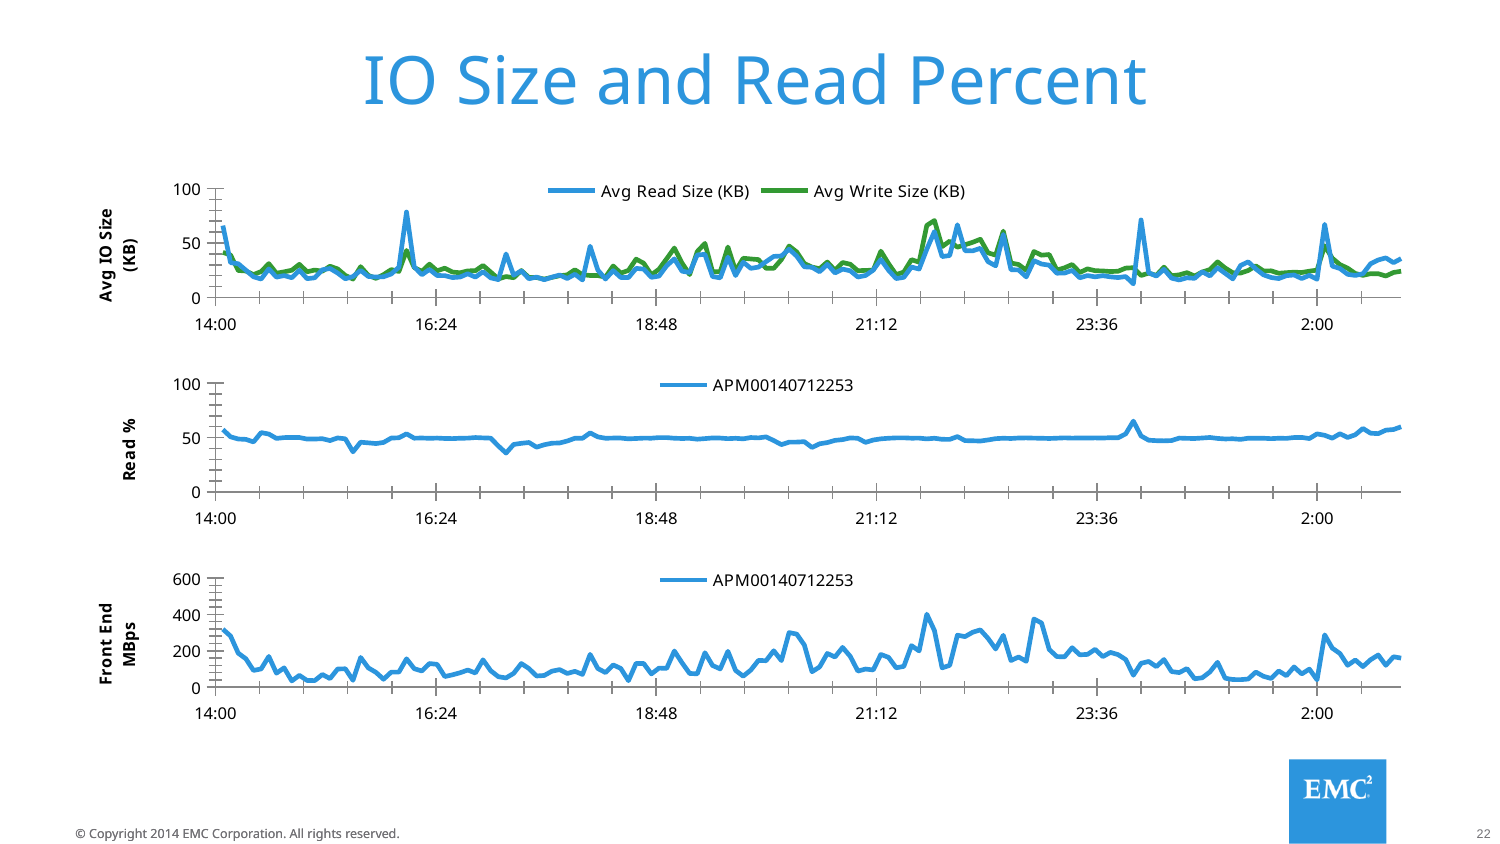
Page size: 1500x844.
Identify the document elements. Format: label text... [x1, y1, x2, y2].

picture [1303, 775, 1372, 799]
title IO Size and Read Percent [62, 37, 1450, 113]
chart [62, 162, 1451, 336]
chart [62, 551, 1451, 725]
chart [62, 356, 1451, 530]
